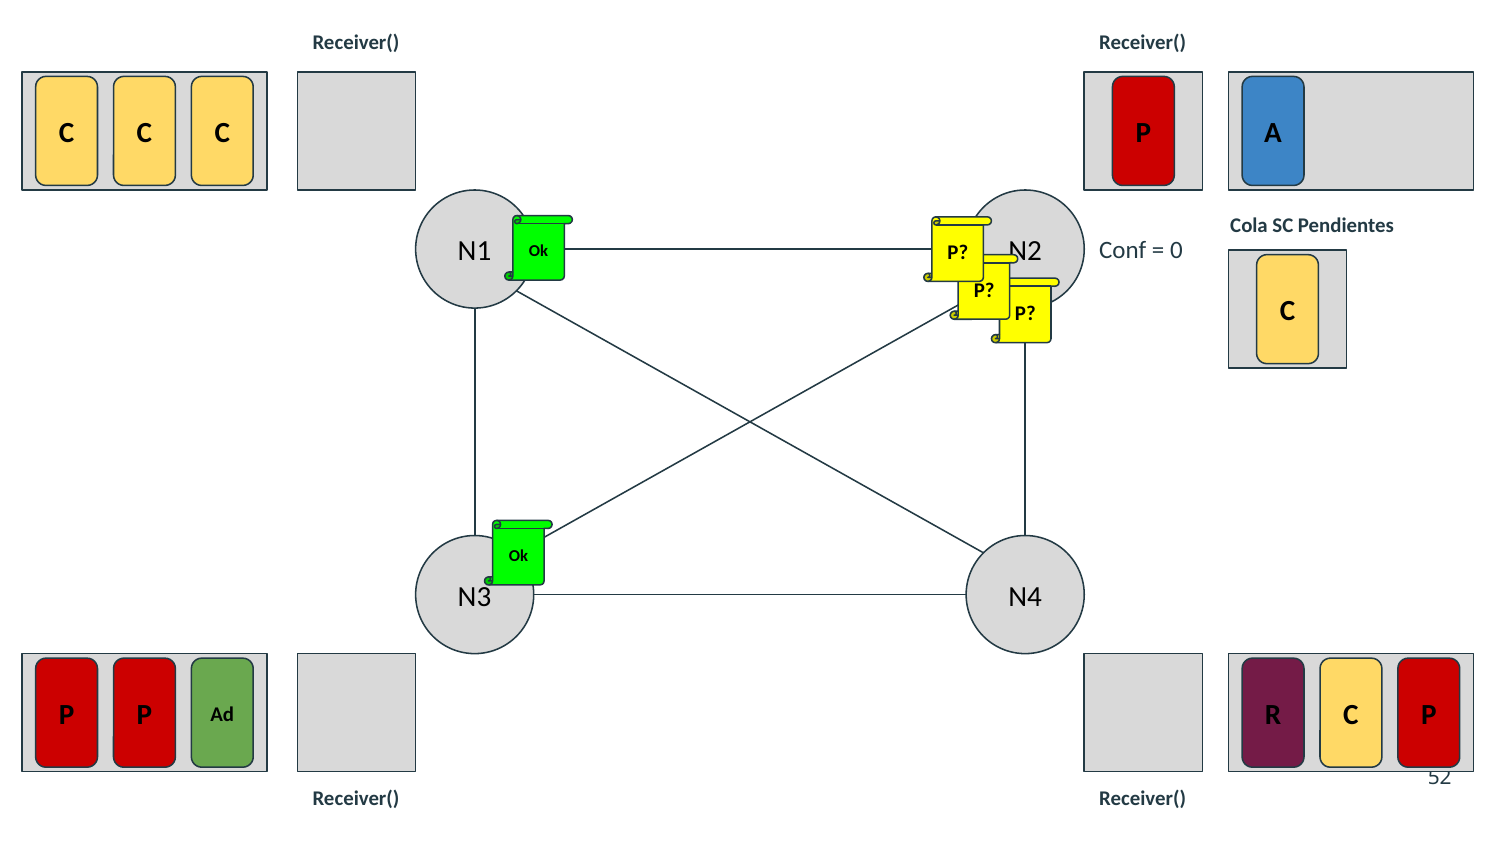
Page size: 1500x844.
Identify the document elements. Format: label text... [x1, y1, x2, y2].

text_box Receiver() [297, 771, 416, 822]
text_box [21, 71, 267, 190]
text_box C [35, 76, 98, 186]
text_box [297, 653, 416, 771]
text_box Ok [484, 520, 545, 585]
text_box P [113, 658, 176, 768]
text_box Receiver() [1084, 16, 1203, 67]
text_box P [1397, 658, 1460, 768]
text_box [1084, 653, 1203, 771]
text_box [297, 71, 416, 190]
text_box N1 [415, 189, 525, 309]
text_box Cola SC Pendientes [1215, 199, 1487, 250]
text_box C [1320, 658, 1382, 768]
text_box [516, 290, 984, 554]
text_box Receiver() [1084, 771, 1203, 822]
text_box Ok [504, 215, 573, 281]
slide_number ‹#› [1376, 772, 1467, 810]
text_box A [1242, 76, 1304, 186]
text_box C [1256, 254, 1319, 364]
text_box C [113, 76, 176, 186]
text_box P [1112, 76, 1175, 186]
text_box N2 [976, 189, 1084, 302]
text_box Conf = 0 [1084, 218, 1203, 279]
text_box [21, 653, 267, 772]
text_box Ad [191, 658, 254, 768]
text_box P? [958, 254, 1018, 320]
text_box [1084, 71, 1203, 190]
text_box N3 [415, 535, 534, 654]
text_box Receiver() [297, 16, 416, 67]
text_box [1228, 653, 1474, 772]
text_box C [191, 76, 254, 186]
text_box [1228, 71, 1474, 190]
text_box P [35, 658, 98, 768]
text_box P? [991, 278, 1060, 343]
text_box [1228, 250, 1347, 369]
text_box N4 [966, 535, 1085, 654]
text_box R [1242, 658, 1304, 768]
text_box P? [923, 216, 992, 282]
